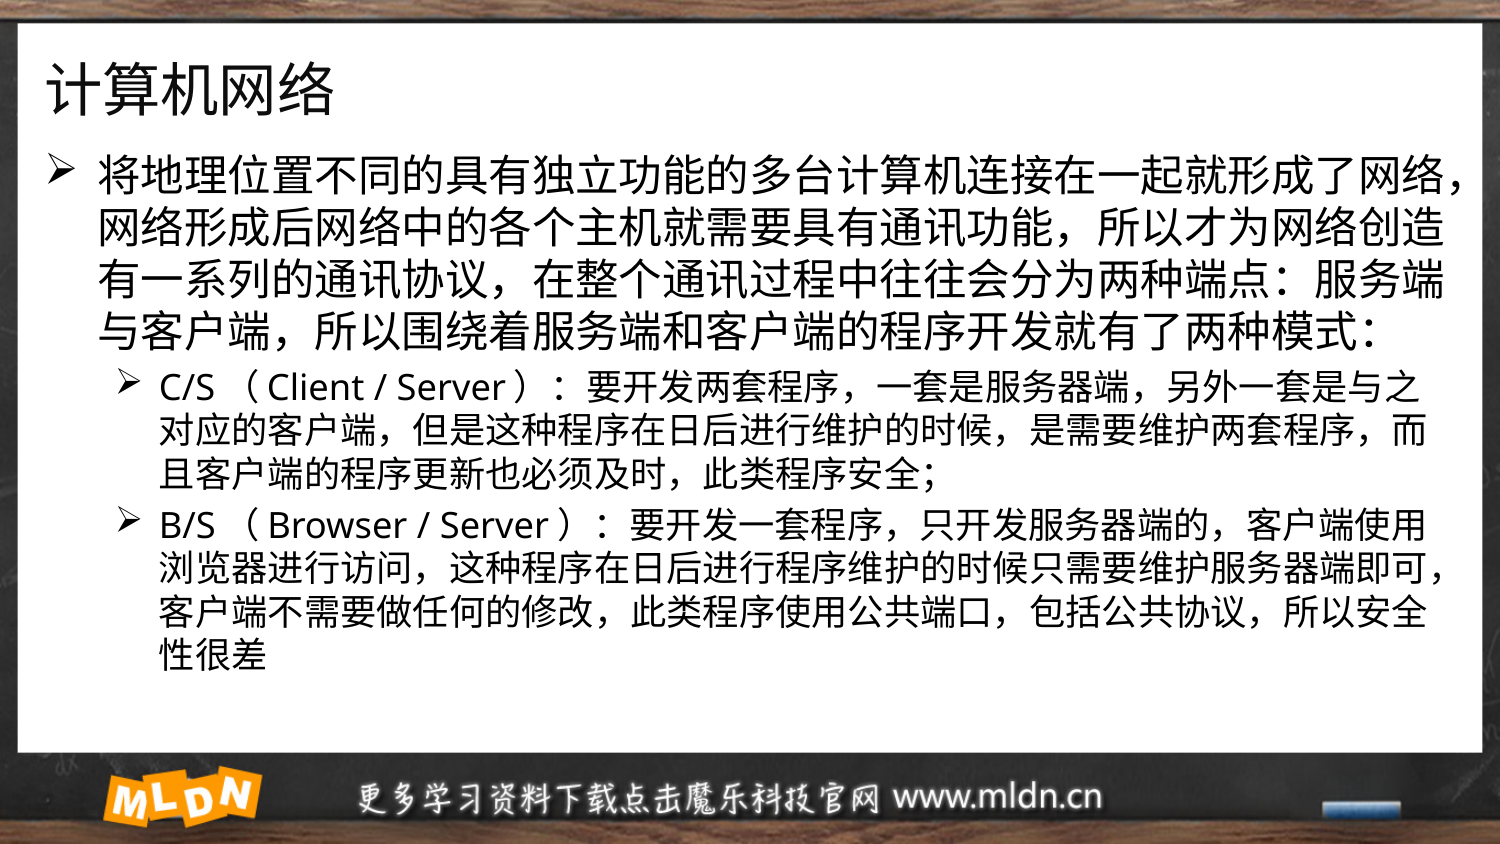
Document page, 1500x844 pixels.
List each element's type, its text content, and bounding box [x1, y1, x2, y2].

list 将地理位置不同的具有独立功能的多台计算机连接在一起就形成了网络，网络形成后网络中的各个主机就需要具有通讯功能，所以才为网络创造有一系列的通讯协议，在整个通讯过程中往往会分为两种端点：服务端与客户端，所以围绕着服务端和客户端的程序开发就有了两种模式： C/S（Client / Server）：要开发两套程序，一套是服务器端，另外一套是与之对应的客户端，但是这种程序在日后进行维护的时候，是需要维护两套程序，而且客户端的程序更新也必须及时，此类程序安全； B/S（Browser / Server）：要开发一套程序，只开发服务器端的，客户端使用浏览器进行访问，这种程序在日后进行程序维护的时候只需要维护服务器端即可，客户端不需要做任何的修改，此类程序使用公共端口，包括公共协议，所以安全性很差 [29, 140, 1471, 729]
title 计算机网络 [29, 34, 1471, 140]
picture [0, 0, 1500, 844]
